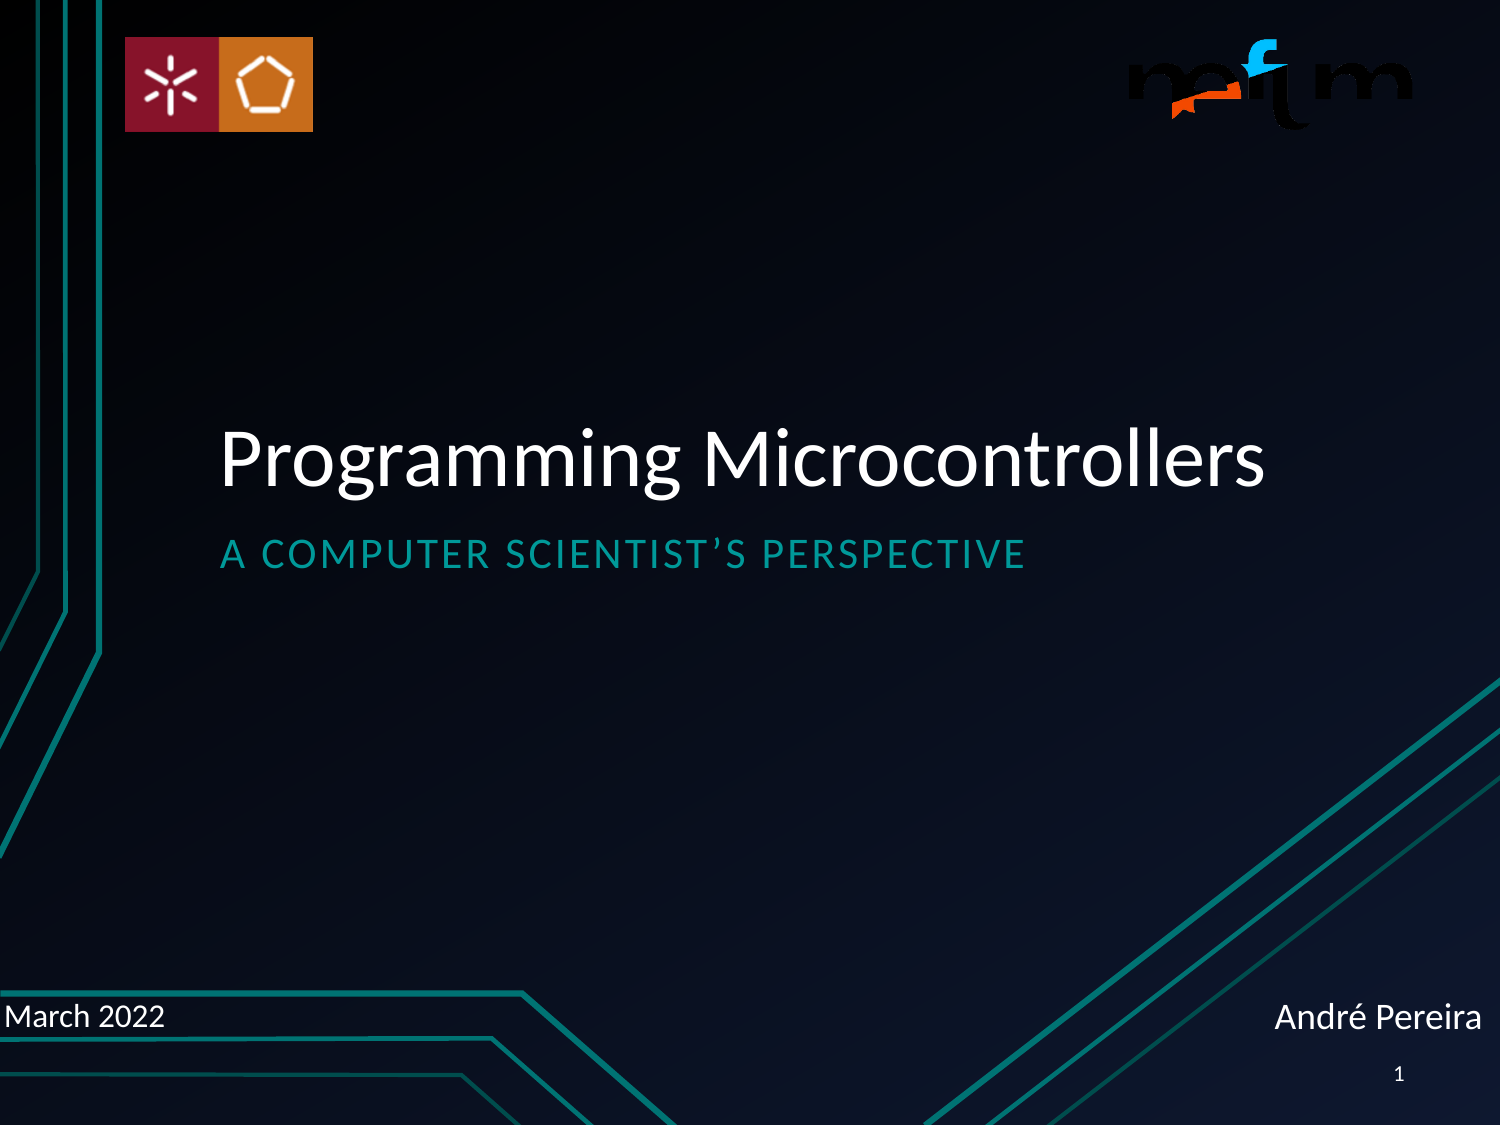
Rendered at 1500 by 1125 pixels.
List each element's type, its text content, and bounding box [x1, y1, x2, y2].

slide_number 1 [1299, 1045, 1425, 1103]
text_box March 2022 [0, 987, 181, 1042]
picture [1109, 37, 1413, 132]
picture [124, 37, 313, 132]
text_box André Pereira [1259, 984, 1498, 1045]
subtitle A Computer Scientist’s perspective [200, 520, 1275, 604]
title Programming Microcontrollers [200, 403, 1350, 516]
